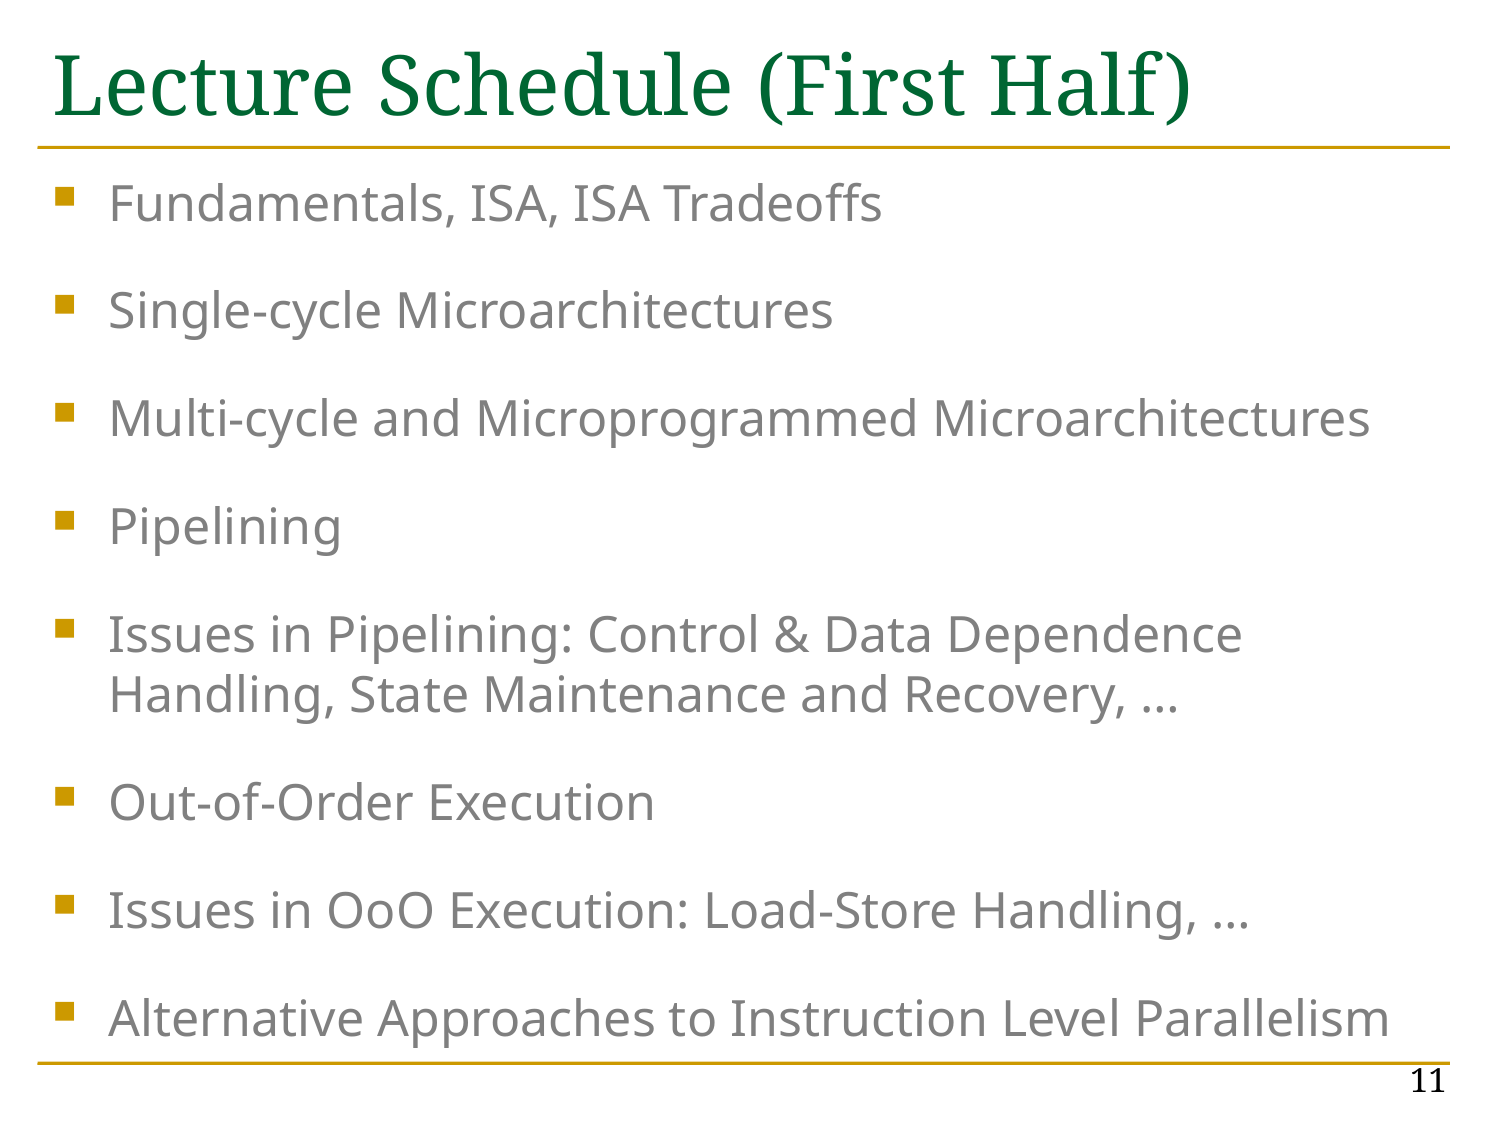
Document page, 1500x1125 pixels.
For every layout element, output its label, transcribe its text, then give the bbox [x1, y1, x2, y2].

title Lecture Schedule (First Half) [37, 24, 1450, 163]
slide_number 11 [1111, 1036, 1462, 1112]
list Fundamentals, ISA, ISA Tradeoffs Single-cycle Microarchitectures Multi-cycle and Microprogrammed Microarchitectures Pipelining Issues in Pipelining: Control & Data Dependence Handling, State Maintenance and Recovery, … Out-of-Order Execution Issues in OoO Execution: Load-Store Handling, … Alternative Approaches to Instruction Level Parallelism [37, 163, 1450, 1016]
